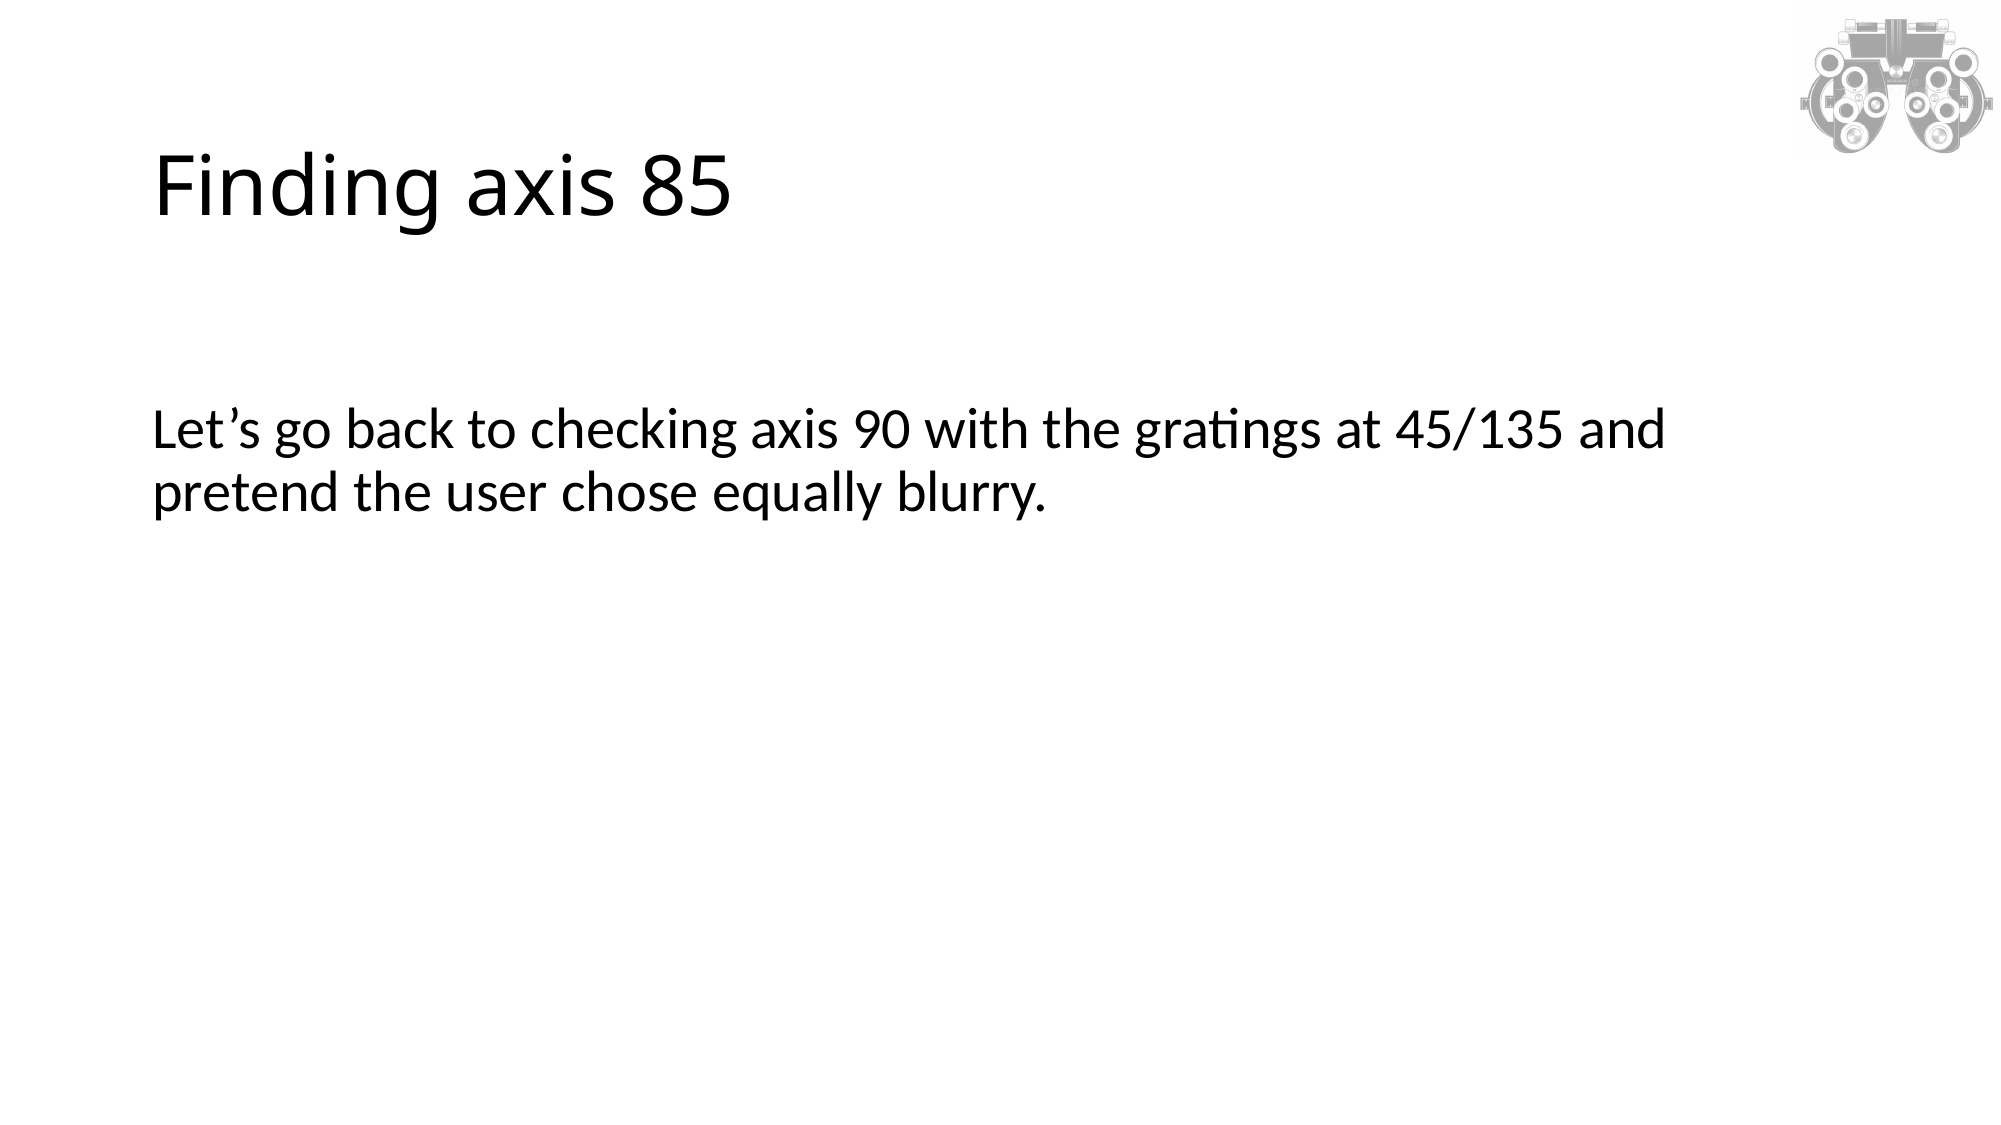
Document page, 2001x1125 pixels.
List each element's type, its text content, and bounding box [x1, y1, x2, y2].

list Let’s go back to checking axis 90 with the gratings at 45/135 and pretend the user chose equally blurry. [137, 299, 1863, 1014]
title Finding axis 85 [137, 79, 1863, 297]
picture [1795, 0, 2000, 160]
